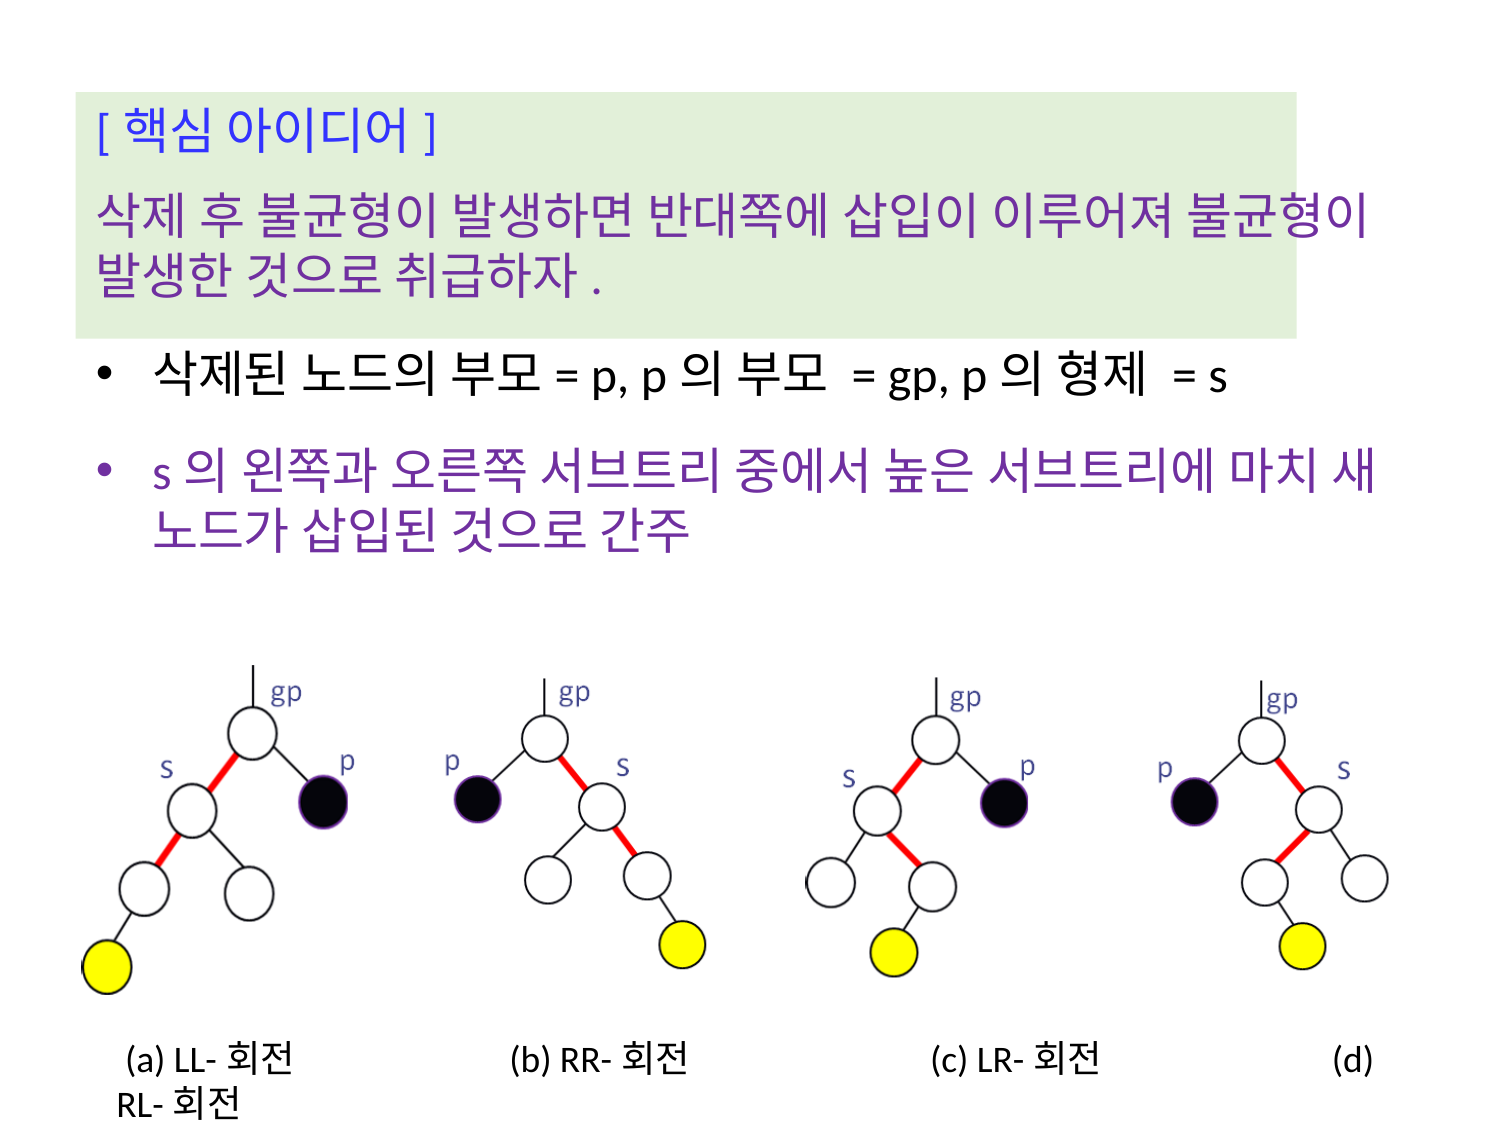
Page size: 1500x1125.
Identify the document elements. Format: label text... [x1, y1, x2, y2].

picture [81, 661, 1414, 998]
text_box (a) LL-회전 (b) RR-회전 (c) LR-회전 (d) RL-회전 [101, 1027, 1431, 1125]
text_box [75, 91, 1298, 340]
text_box [핵심 아이디어] 삭제 후 불균형이 발생하면 반대쪽에 삽입이 이루어져 불균형이 발생한 것으로 취급하자. 삭제된 노드의 부모= p, p의 부모 = gp, p의 형제 = s s의 왼쪽과 오른쪽 서브트리 중에서 높은 서브트리에 마치 새 노드가 삽입된 것으로 간주 [81, 92, 1431, 567]
